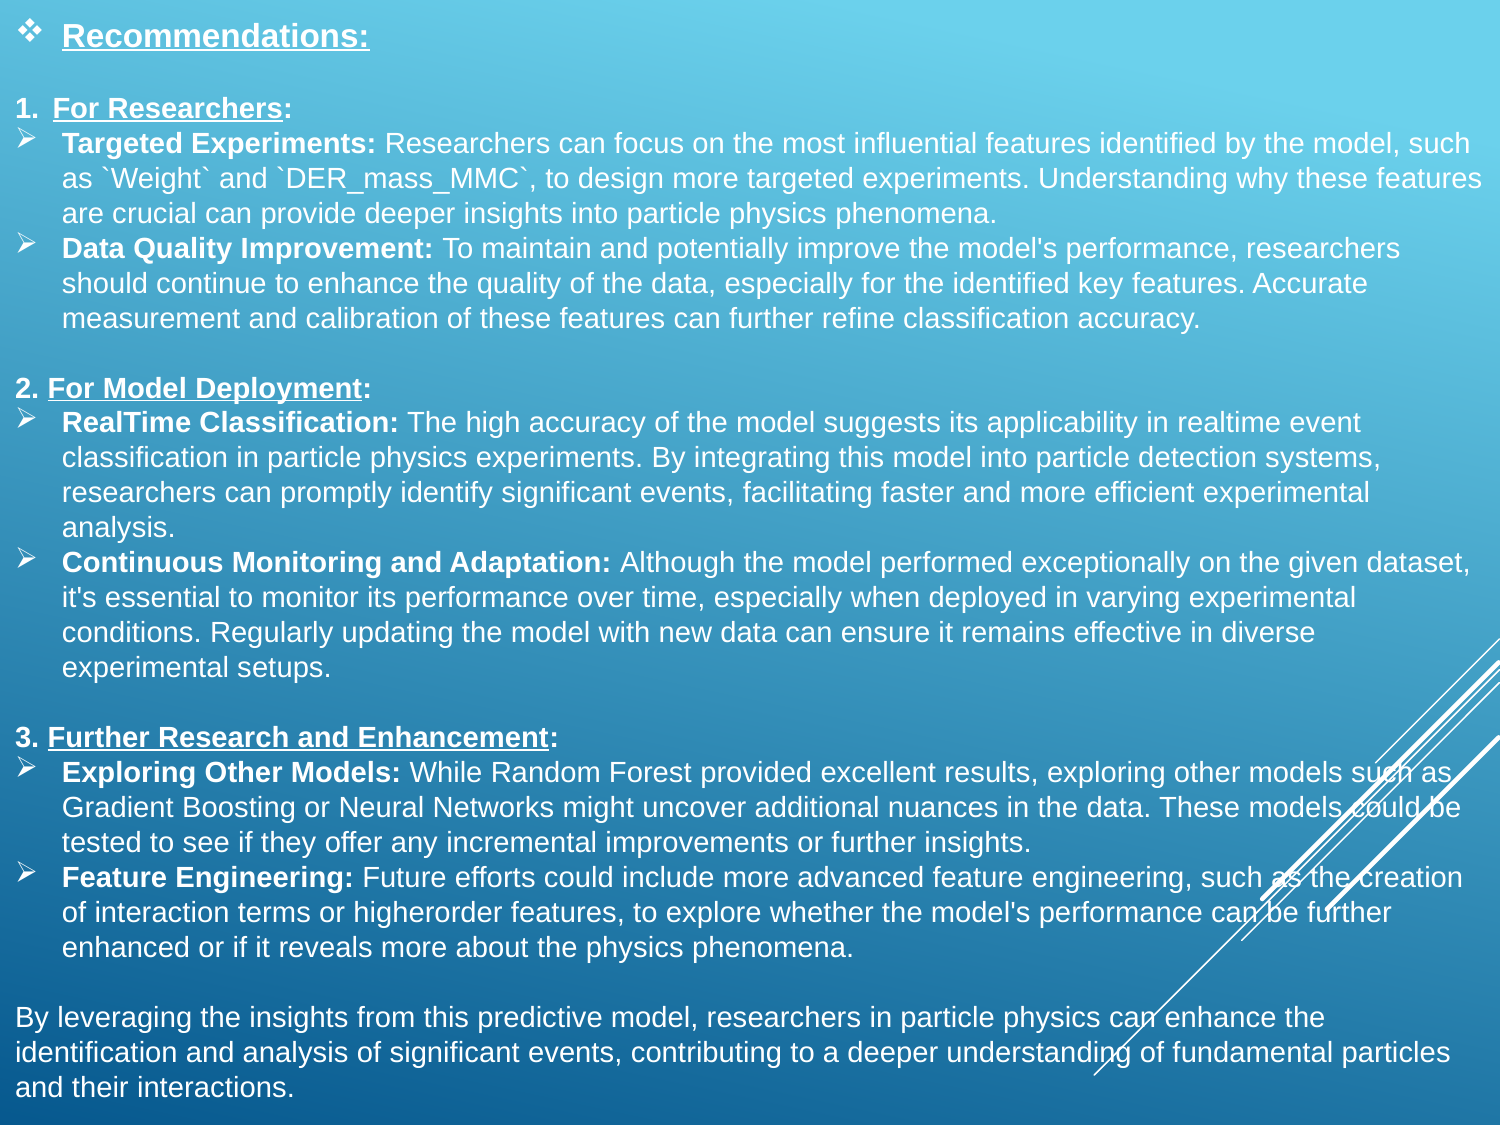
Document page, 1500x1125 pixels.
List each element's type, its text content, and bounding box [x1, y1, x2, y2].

list Recommendations: For Researchers: Targeted Experiments: Researchers can focus on the most influential features identified by the model, such as `Weight` and `DER_mass_MMC`, to design more targeted experiments. Understanding why these features are crucial can provide deeper insights into particle physics phenomena. Data Quality Improvement: To maintain and potentially improve the model's performance, researchers should continue to enhance the quality of the data, especially for the identified key features. Accurate measurement and calibration of these features can further refine classification accuracy. 2. For Model Deployment: RealTime Classification: The high accuracy of the model suggests its applicability in realtime event classification in particle physics experiments. By integrating this model into particle detection systems, researchers can promptly identify significant events, facilitating faster and more efficient experimental analysis. Continuous Monitoring and Adaptation: Although the model performed exceptionally on the given dataset, it's essential to monitor its performance over time, especially when deployed in varying experimental conditions. Regularly updating the model with new data can ensure it remains effective in diverse experimental setups. 3. Further Research and Enhancement: Exploring Other Models: While Random Forest provided excellent results, exploring other models such as Gradient Boosting or Neural Networks might uncover additional nuances in the data. These models could be tested to see if they offer any incremental improvements or further insights. Feature Engineering: Future efforts could include more advanced feature engineering, such as the creation of interaction terms or higherorder features, to explore whether the model's performance can be further enhanced or if it reveals more about the physics phenomena. By leveraging the insights from this predictive model, researchers in particle physics can enhance the identification and analysis of significant events, contributing to a deeper understanding of fundamental particles and their interactions. [0, 0, 1500, 1119]
